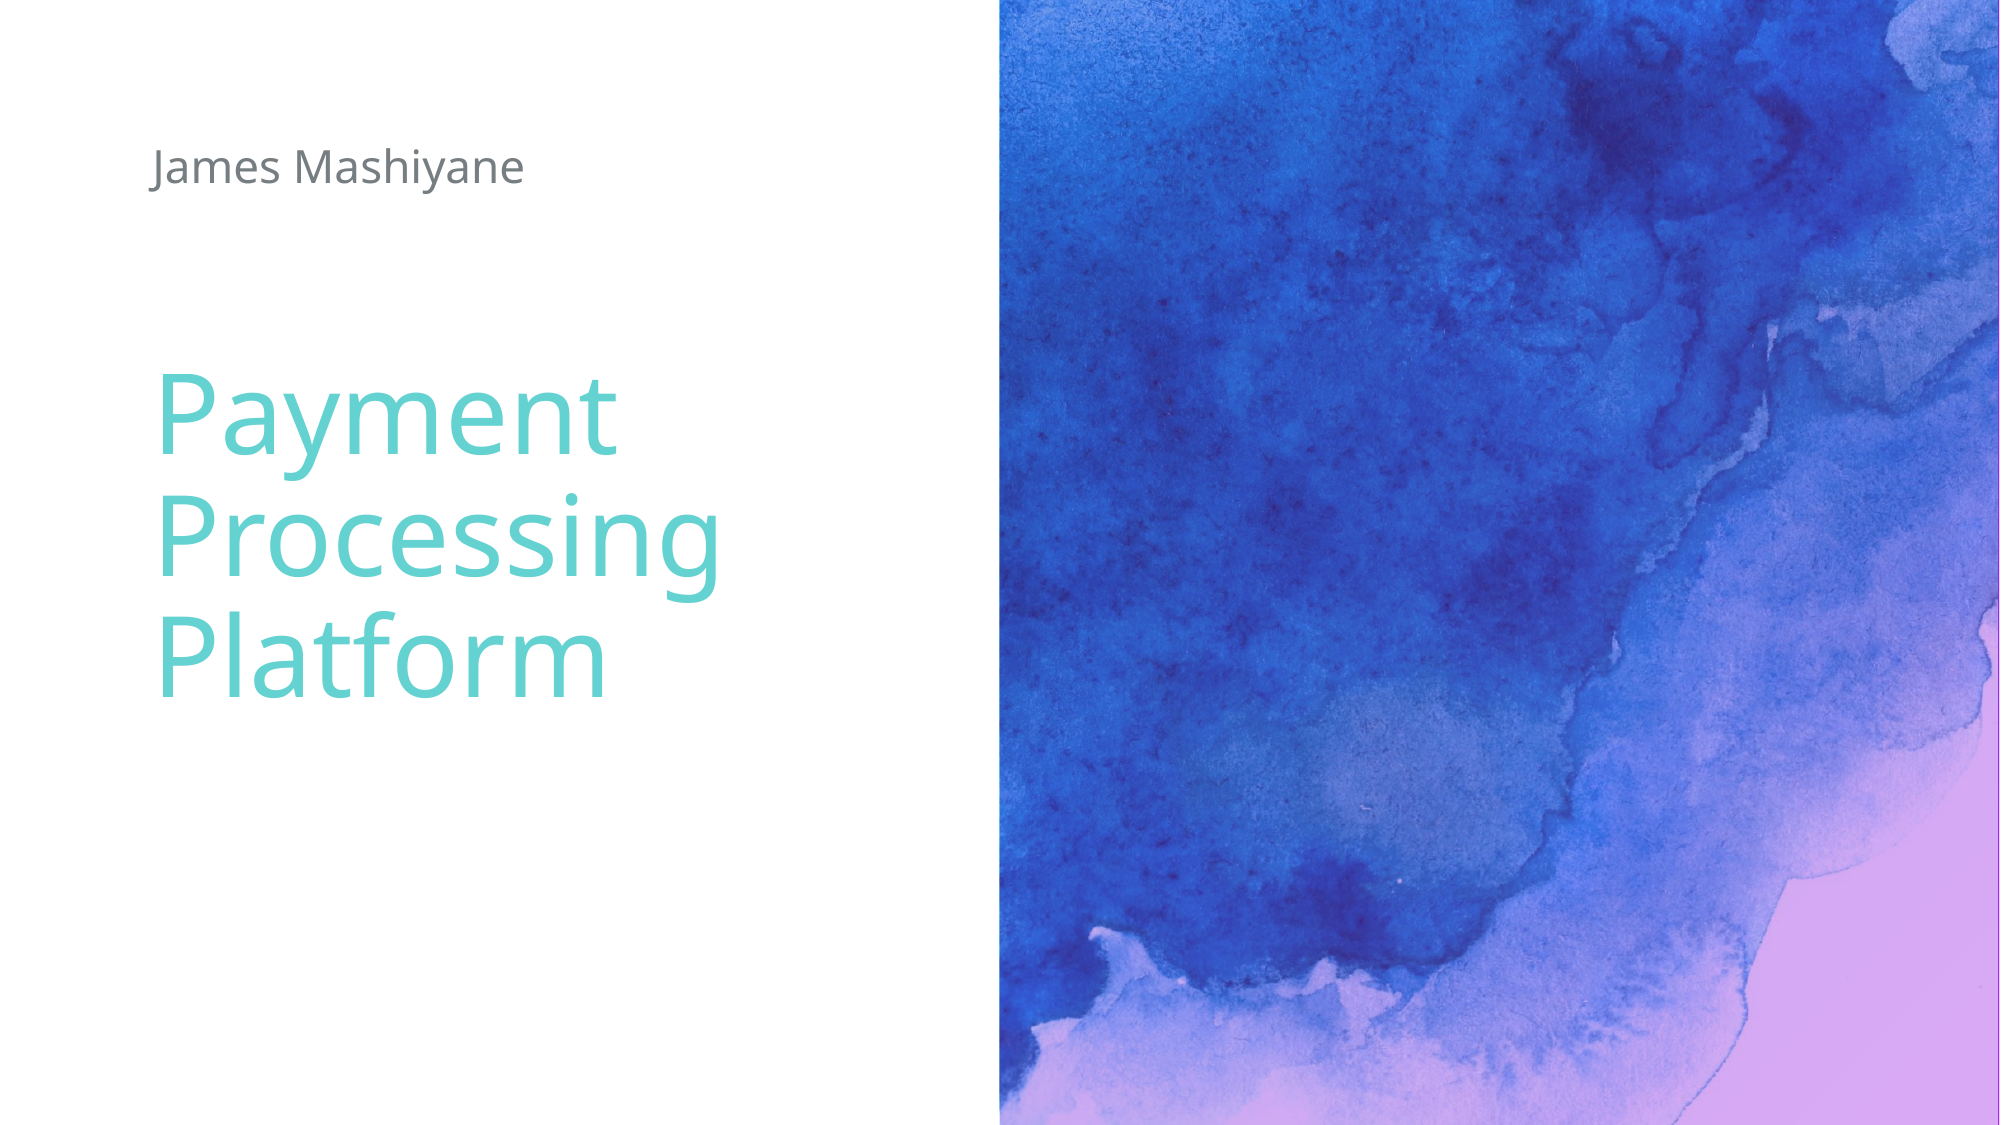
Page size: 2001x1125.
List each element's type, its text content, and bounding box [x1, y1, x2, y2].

title Payment Processing Platform [137, 350, 925, 968]
picture [999, 0, 1998, 1125]
text_box [0, 0, 999, 1125]
subtitle James Mashiyane [137, 125, 925, 300]
